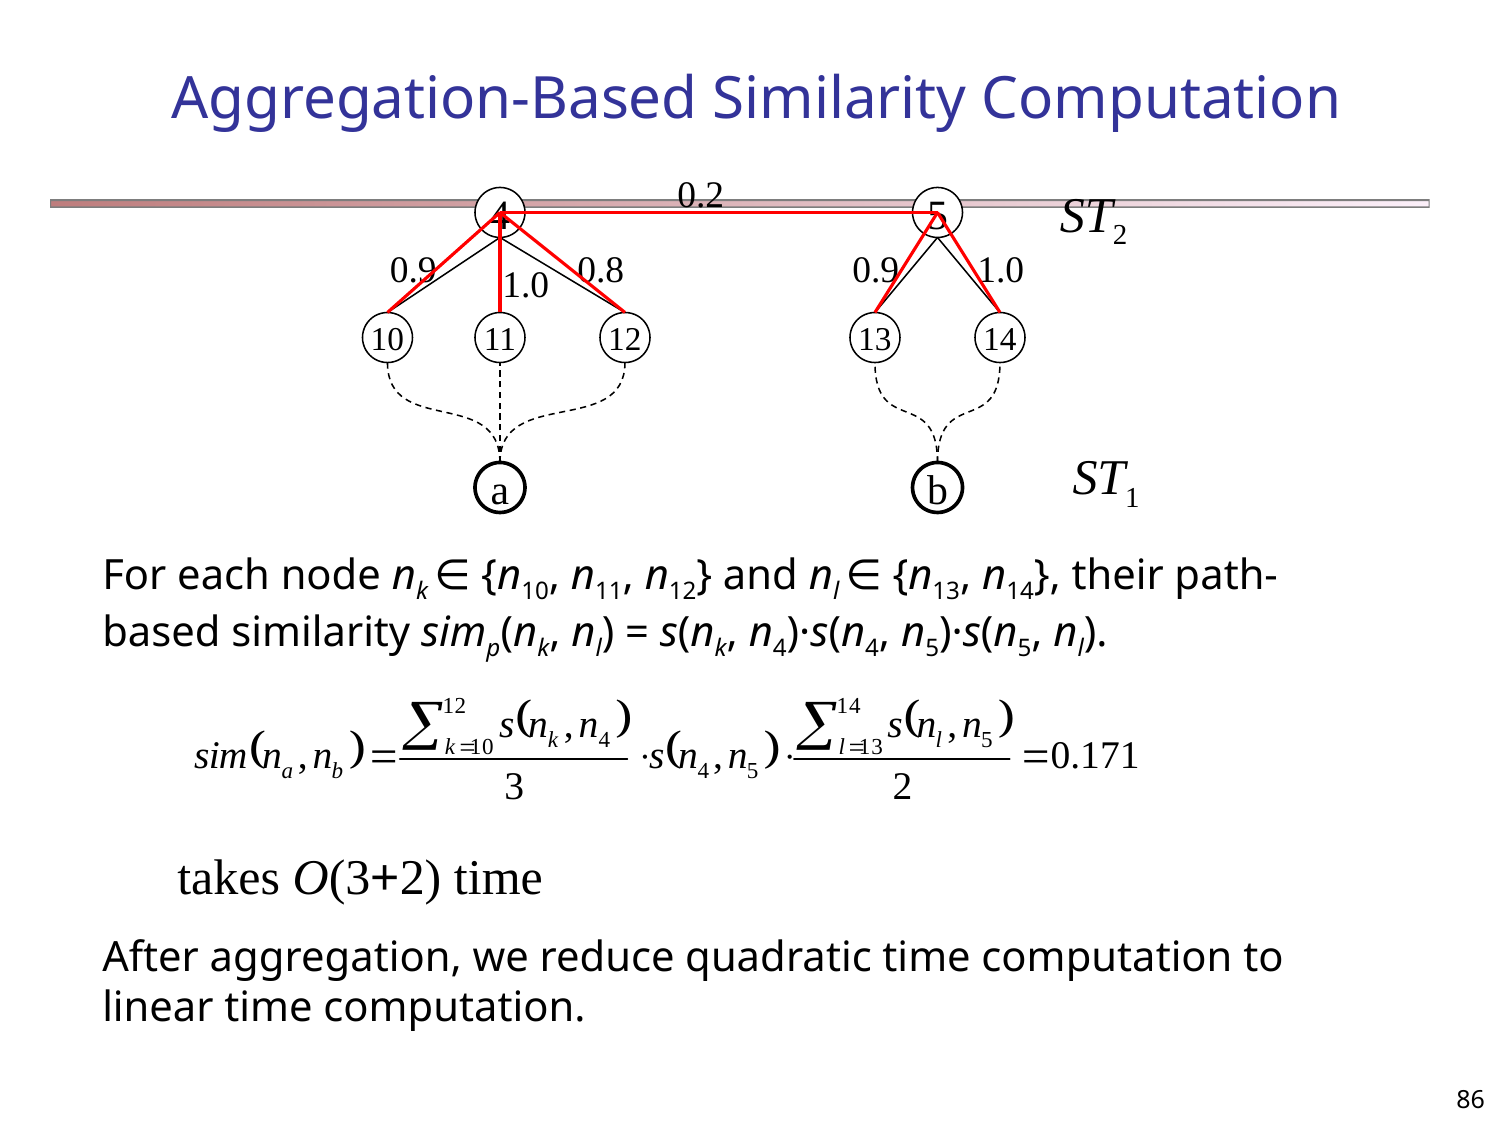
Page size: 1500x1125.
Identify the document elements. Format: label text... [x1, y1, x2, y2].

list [187, 687, 1145, 809]
slide_number 86 [1187, 1062, 1500, 1125]
text_box After aggregation, we reduce quadratic time computation to linear time computation. [87, 922, 1388, 1038]
title Aggregation-Based Similarity Computation [12, 50, 1500, 138]
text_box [362, 162, 1176, 513]
text_box For each node nk ∈ {n10, n11, n12} and nl ∈ {n13, n14}, their path-based similarity simp(nk, nl) = s(nk, n4)·s(n4, n5)·s(n5, nl). [87, 540, 1388, 669]
text_box takes O(3+2) time [162, 837, 838, 913]
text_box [387, 212, 1001, 313]
